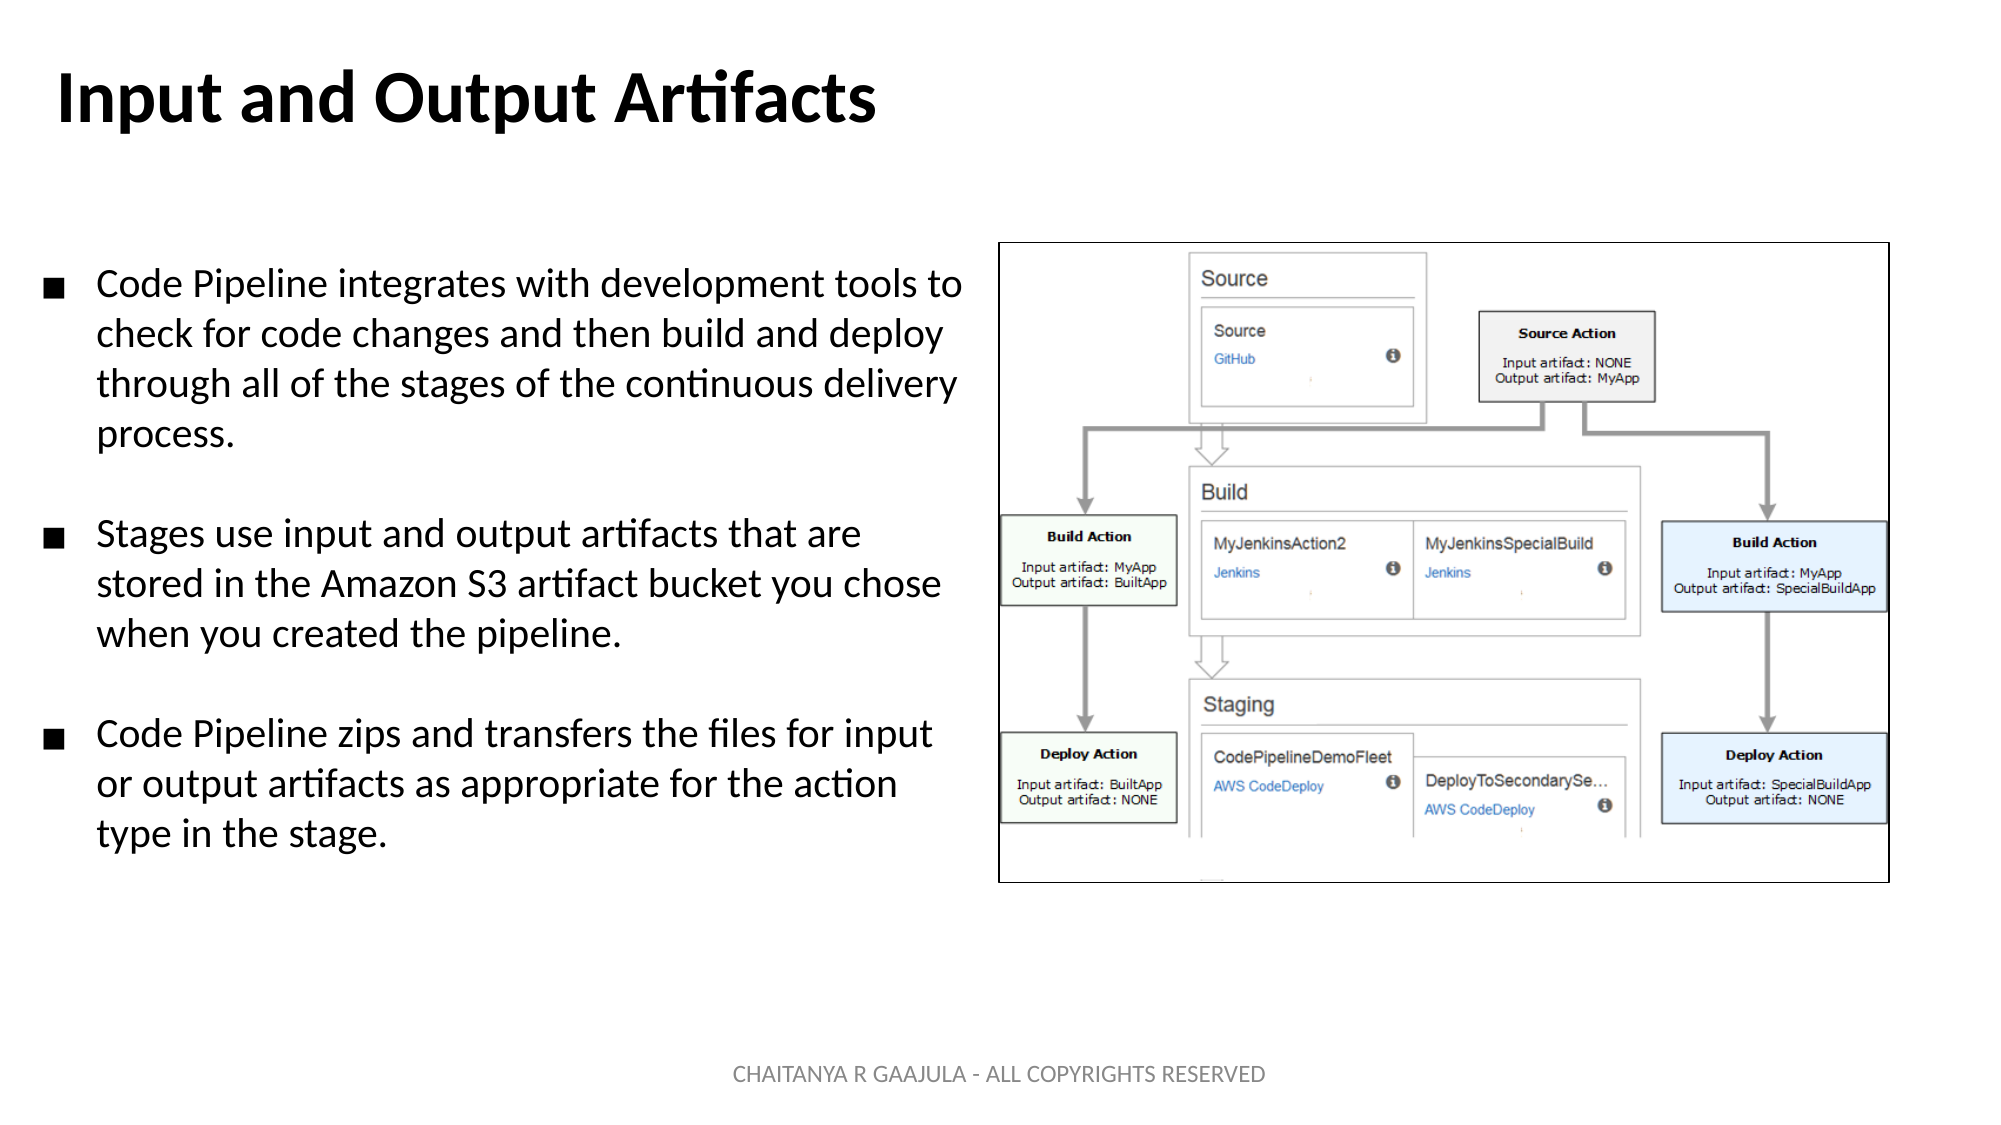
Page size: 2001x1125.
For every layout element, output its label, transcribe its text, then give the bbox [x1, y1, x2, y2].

footer CHAITANYA R GAAJULA - ALL COPYRIGHTS RESERVED [662, 1042, 1338, 1103]
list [999, 243, 1889, 882]
title Input and Output Artifacts [41, 22, 1767, 175]
text_box Code Pipeline integrates with development tools to check for code changes and then build and deploy through all of the stages of the continuous delivery process. Stages use input and output artifacts that are stored in the Amazon S3 artifact bucket you chose when you created the pipeline. Code Pipeline zips and transfers the files for input or output artifacts as appropriate for the action type in the stage. [24, 248, 985, 864]
